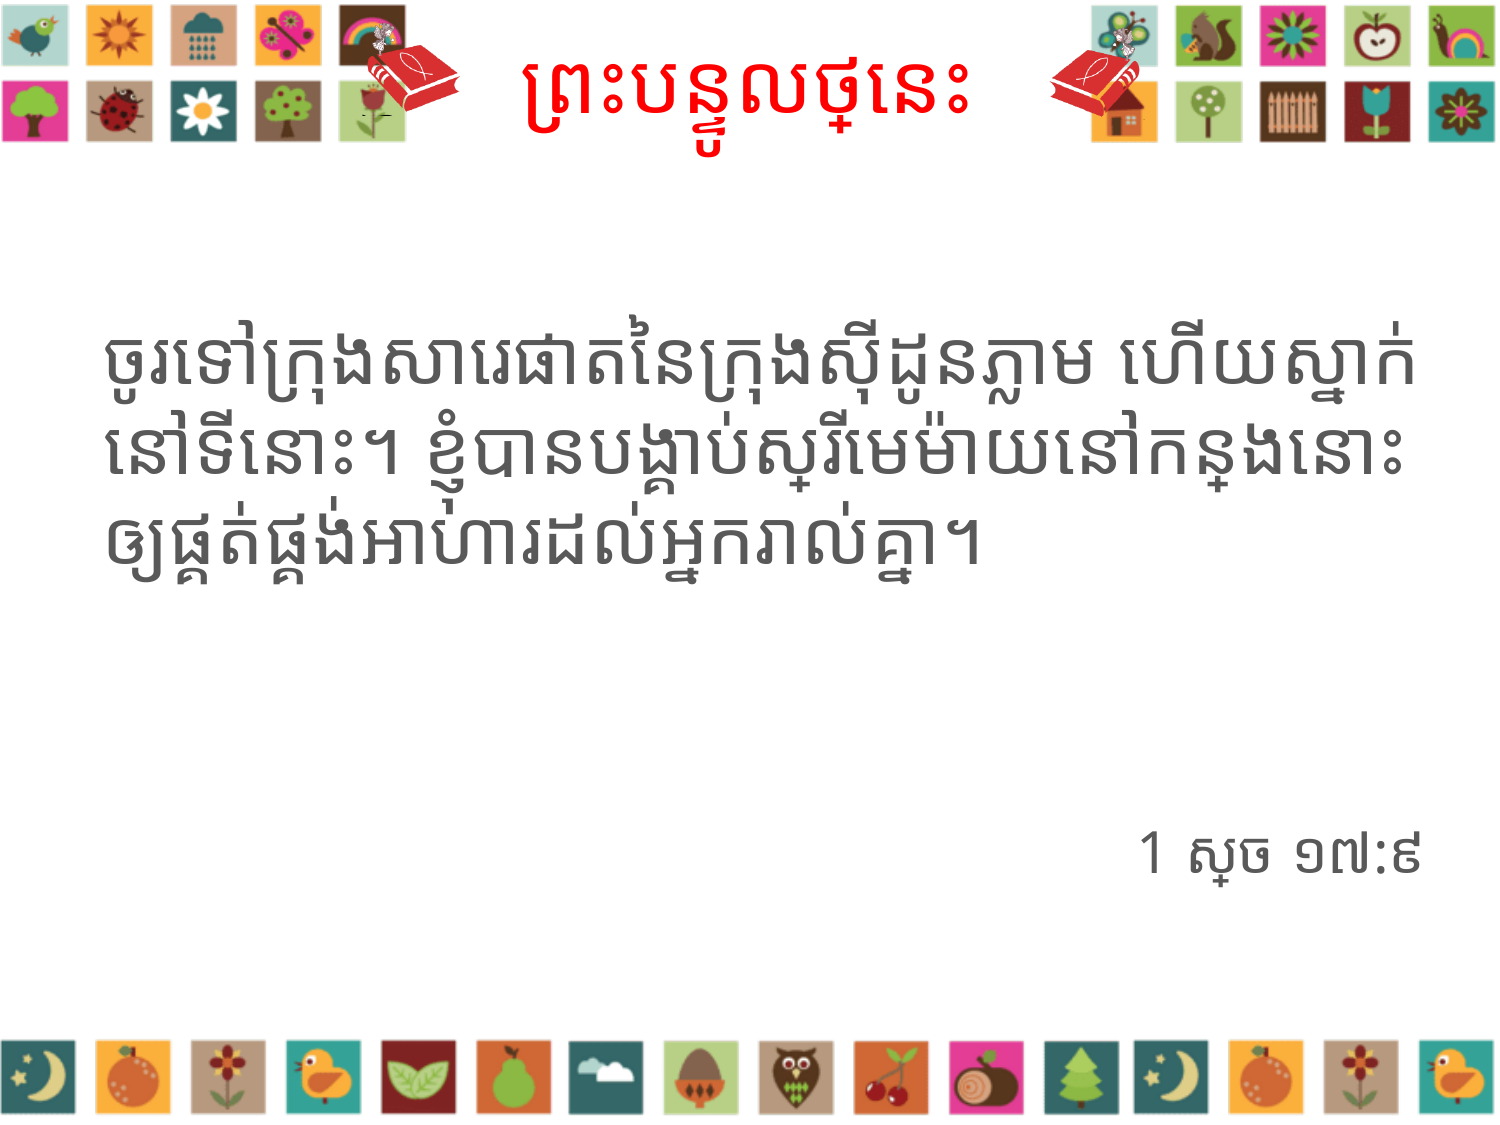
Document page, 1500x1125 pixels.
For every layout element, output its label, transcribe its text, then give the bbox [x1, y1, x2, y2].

text_box ចូរ​ទៅ​ក្រុង​សារេផាត​នៃ​ក្រុង​ស៊ីដូន​ភ្លាម ហើយ​ស្នាក់​នៅ​ទី​នោះ។ ខ្ញុំ​បាន​បង្គាប់​ស្ត្រី​មេម៉ាយ​នៅ​កន្លែង​នោះ​ឲ្យ​ផ្គត់ផ្គង់​អាហារ​ដល់​អ្នក​រាល់​គ្នា។ [88, 302, 1436, 588]
picture [1017, 3, 1500, 150]
picture [0, 3, 492, 150]
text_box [0, 1028, 1500, 1118]
text_box 1 ស្តេច ១៧:៩ [808, 807, 1441, 893]
text_box ព្រះបន្ទូលថ្ងៃនេះ [425, 22, 1078, 138]
